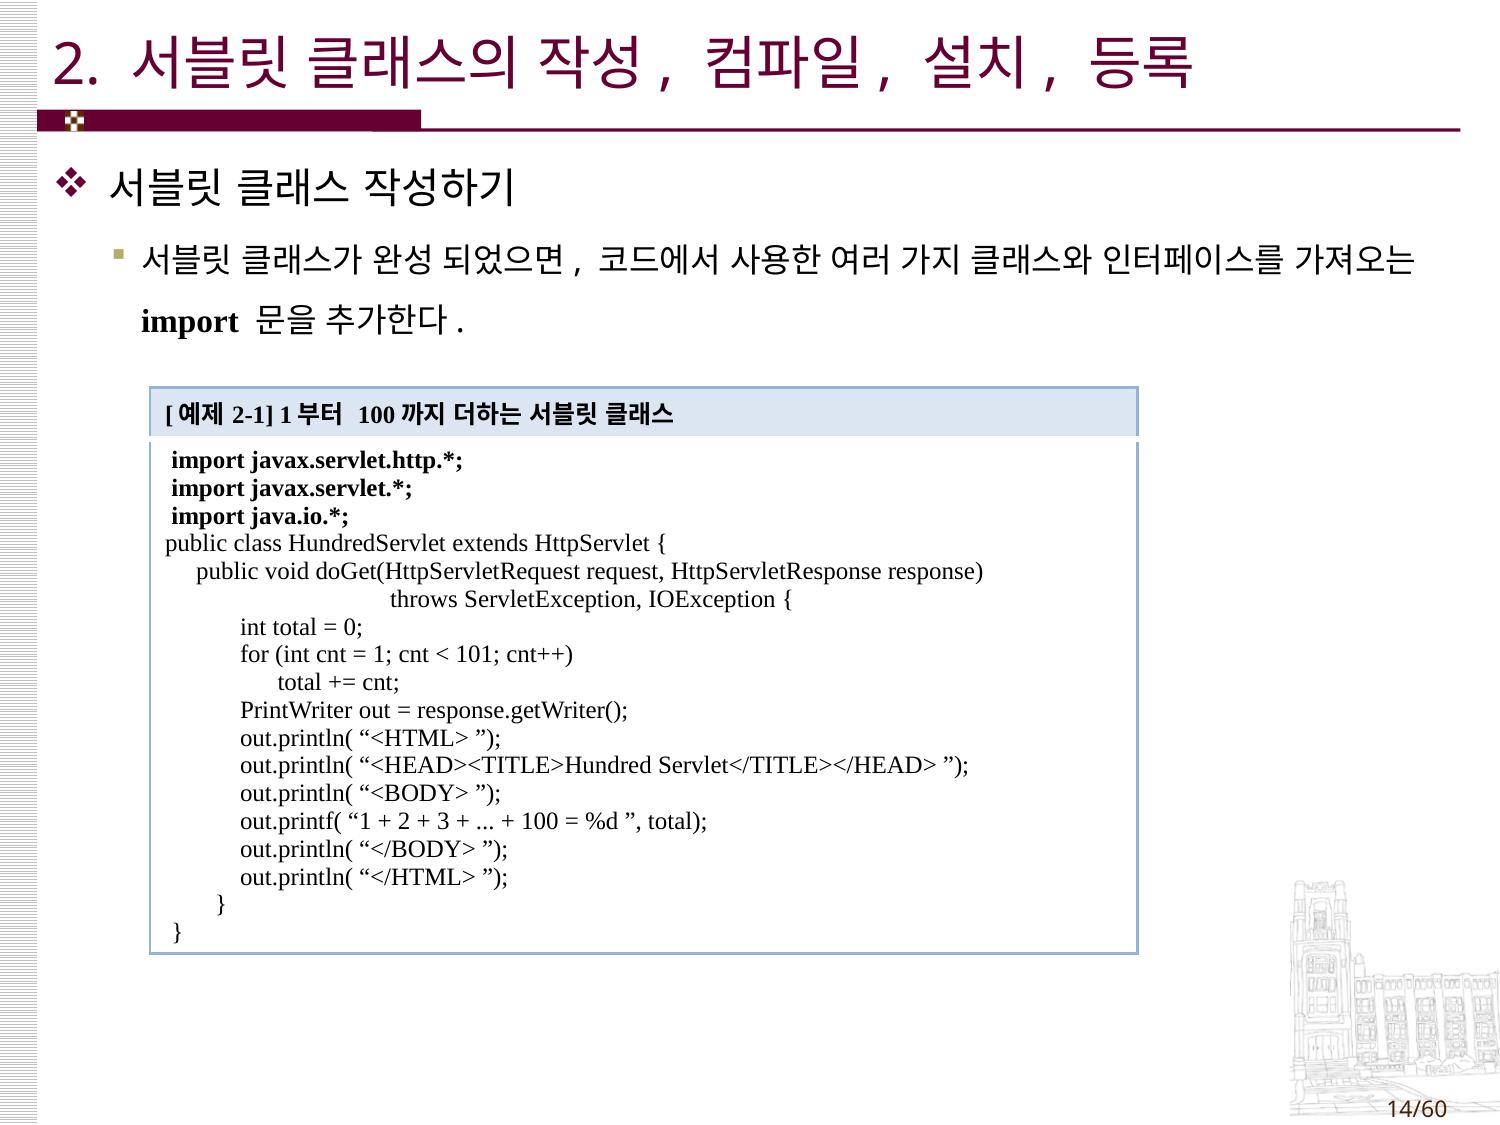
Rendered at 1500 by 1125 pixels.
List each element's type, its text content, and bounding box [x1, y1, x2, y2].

title 2. 서블릿 클래스의 작성, 컴파일, 설치, 등록 [36, 13, 1278, 109]
picture [1290, 874, 1500, 1125]
picture [65, 111, 84, 131]
table_header [예제2-1] 1부터 100까지 더하는 서블릿 클래스 [151, 389, 1136, 436]
list 서블릿 클래스 작성하기 서블릿 클래스가 완성 되었으면, 코드에서 사용한 여러 가지 클래스와 인터페이스를 가져오는 import 문을 추가한다. [37, 154, 1463, 1093]
table_cell import javax.servlet.http.*; import javax.servlet.*; import java.io.*; public class HundredServlet extends HttpServlet { public void doGet(HttpServletRequest request, HttpServletResponse response) throws ServletException, IOException { int total = 0; for (int cnt = 1; cnt < 101; cnt++) total += cnt; PrintWriter out = response.getWriter(); out.println( “<HTML> ”); out.println( “<HEAD><TITLE>Hundred Servlet</TITLE></HEAD> ”); out.println( “<BODY> ”); out.printf( “1 + 2 + 3 + ... + 100 = %d ”, total); out.println( “</BODY> ”); out.println( “</HTML> ”); } } [151, 442, 1136, 952]
